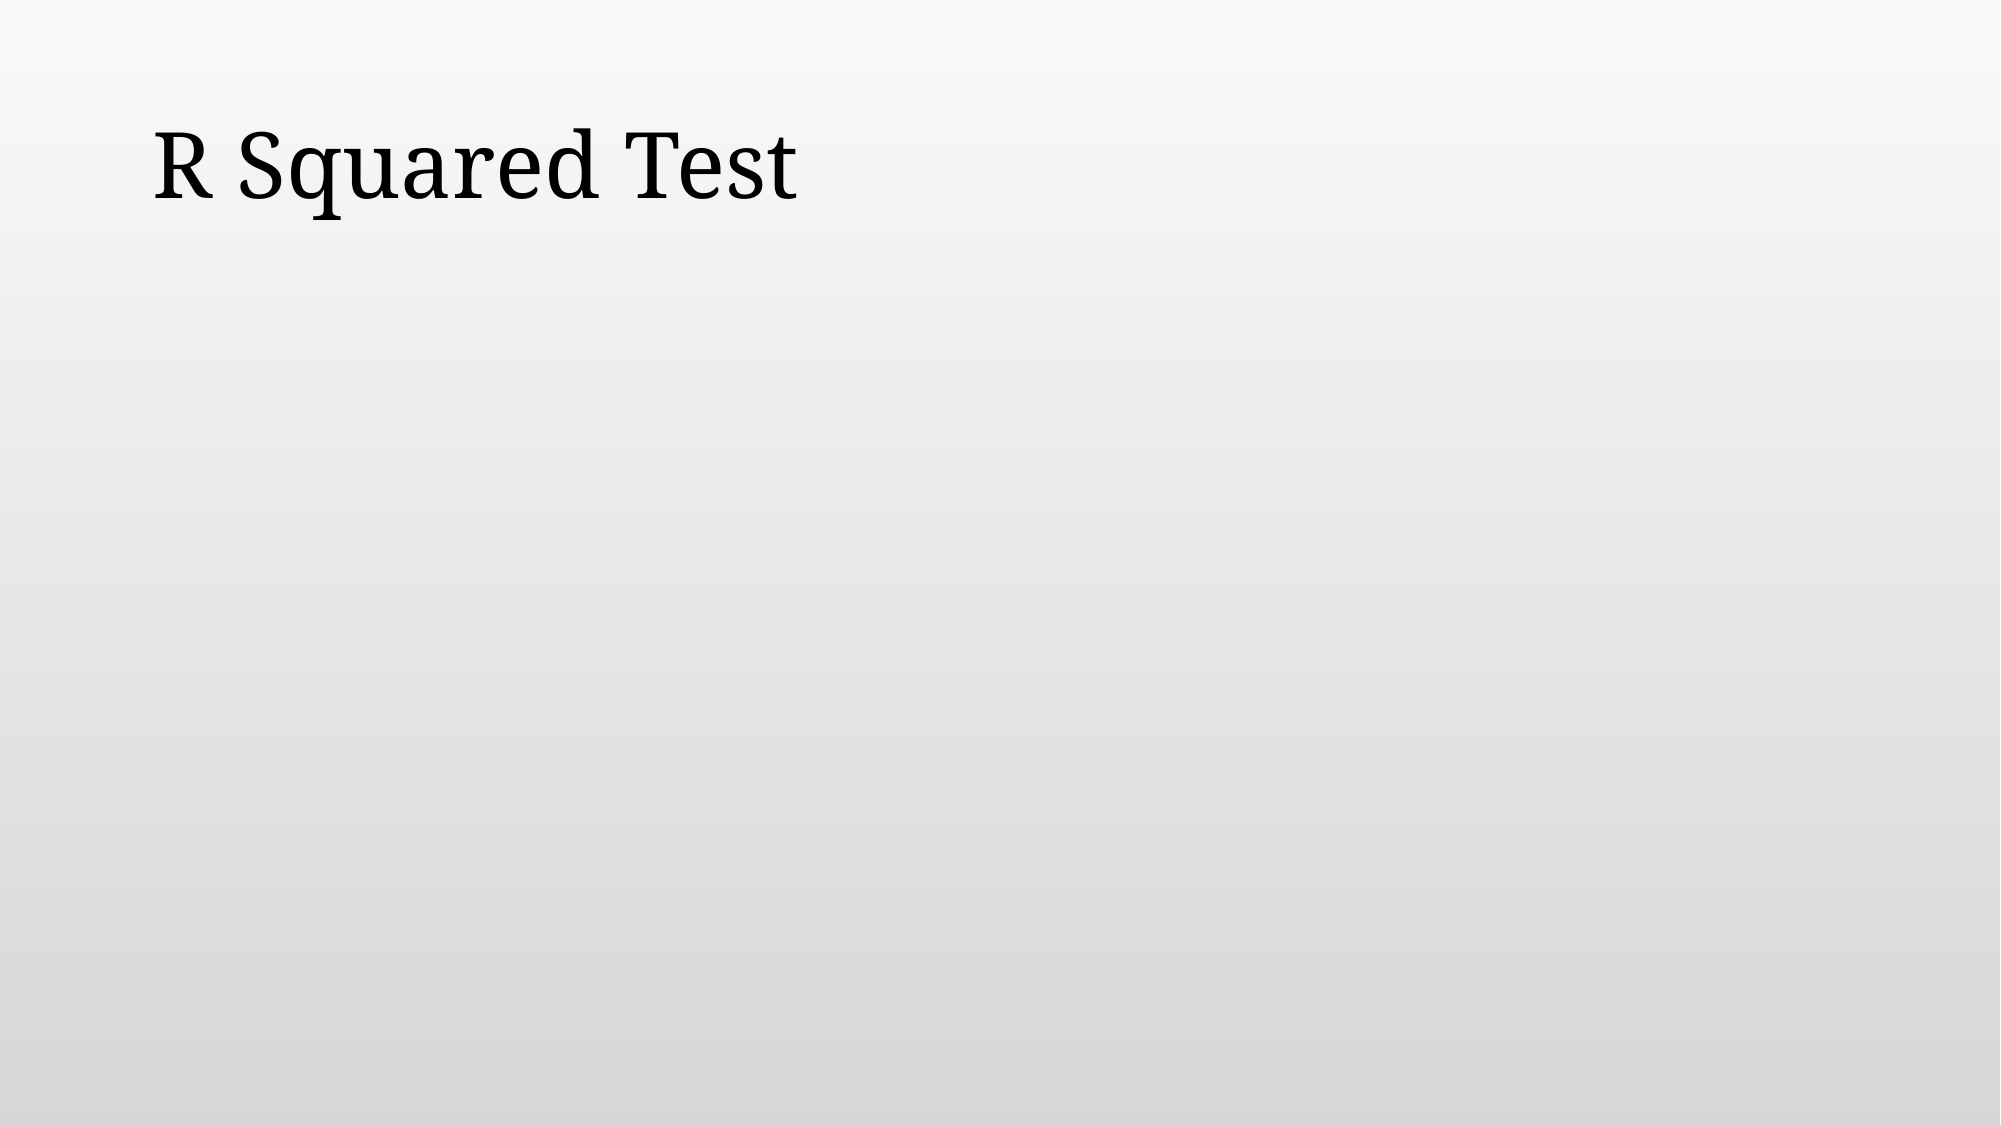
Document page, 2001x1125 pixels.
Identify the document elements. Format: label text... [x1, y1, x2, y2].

title R Squared Test [137, 59, 1863, 278]
